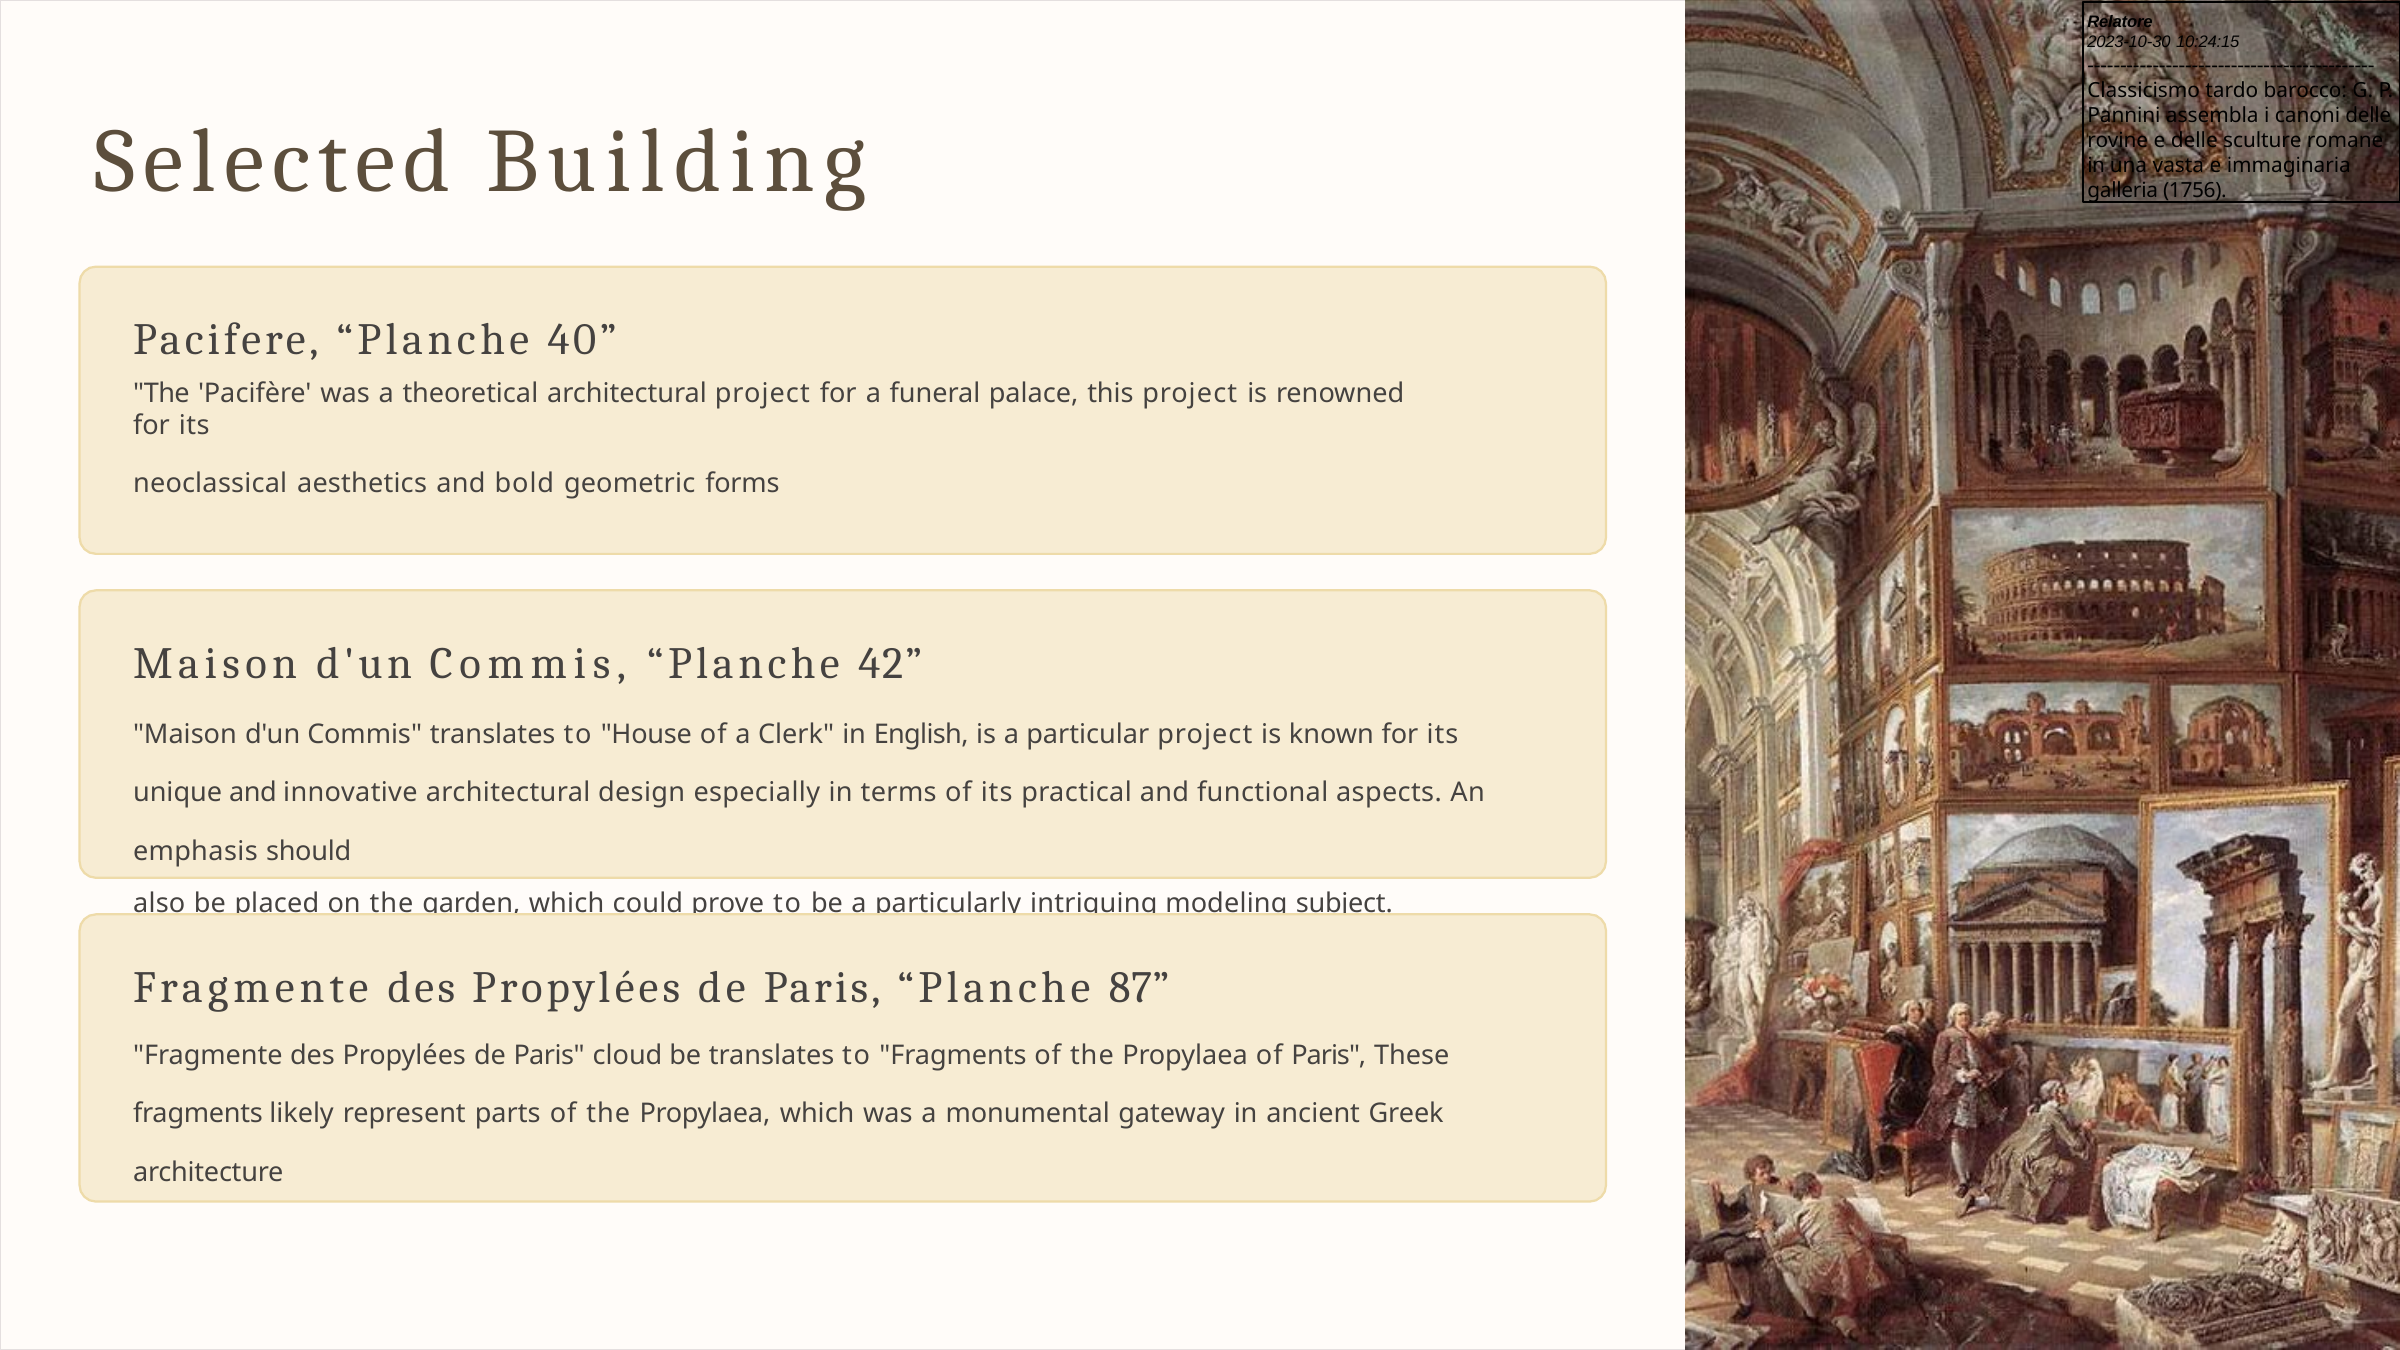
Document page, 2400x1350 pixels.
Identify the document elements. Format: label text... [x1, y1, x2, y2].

text_box Maison d'un Commis, “Planche 42” "Maison d'un Commis" translates to "House of a Clerk" in English, is a particular project is known for its unique and innovative architectural design especially in terms of its practical and functional aspects. An emphasis should also be placed on the garden, which could prove to be a particularly intriguing modeling subject. [131, 888, 1548, 911]
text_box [78, 265, 1608, 556]
picture [1685, 0, 2400, 1350]
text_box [78, 588, 1608, 880]
title Selected Building [92, 97, 915, 263]
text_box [78, 912, 1608, 1203]
